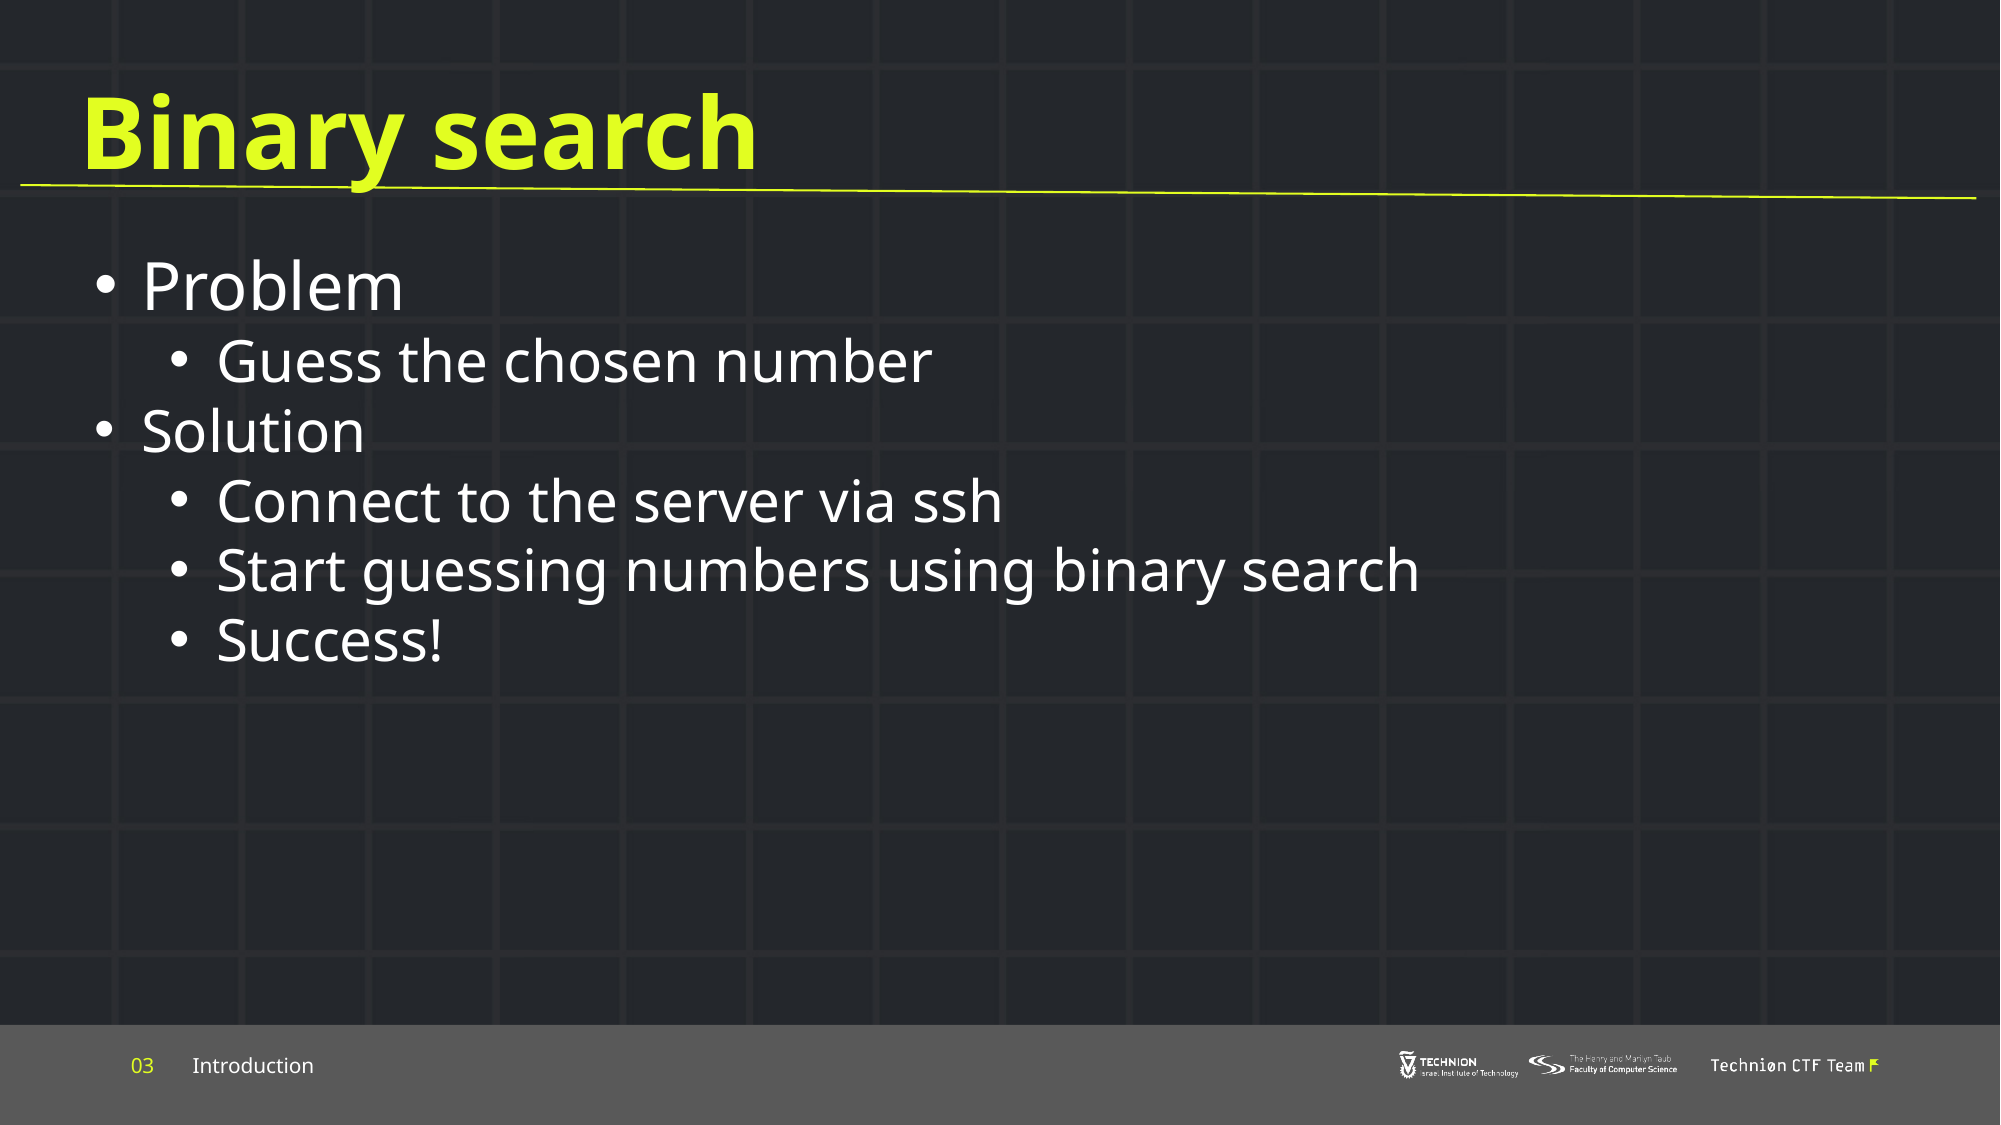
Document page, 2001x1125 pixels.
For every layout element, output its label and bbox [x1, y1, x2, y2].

picture [0, 0, 2000, 1125]
text_box [19, 184, 1977, 199]
